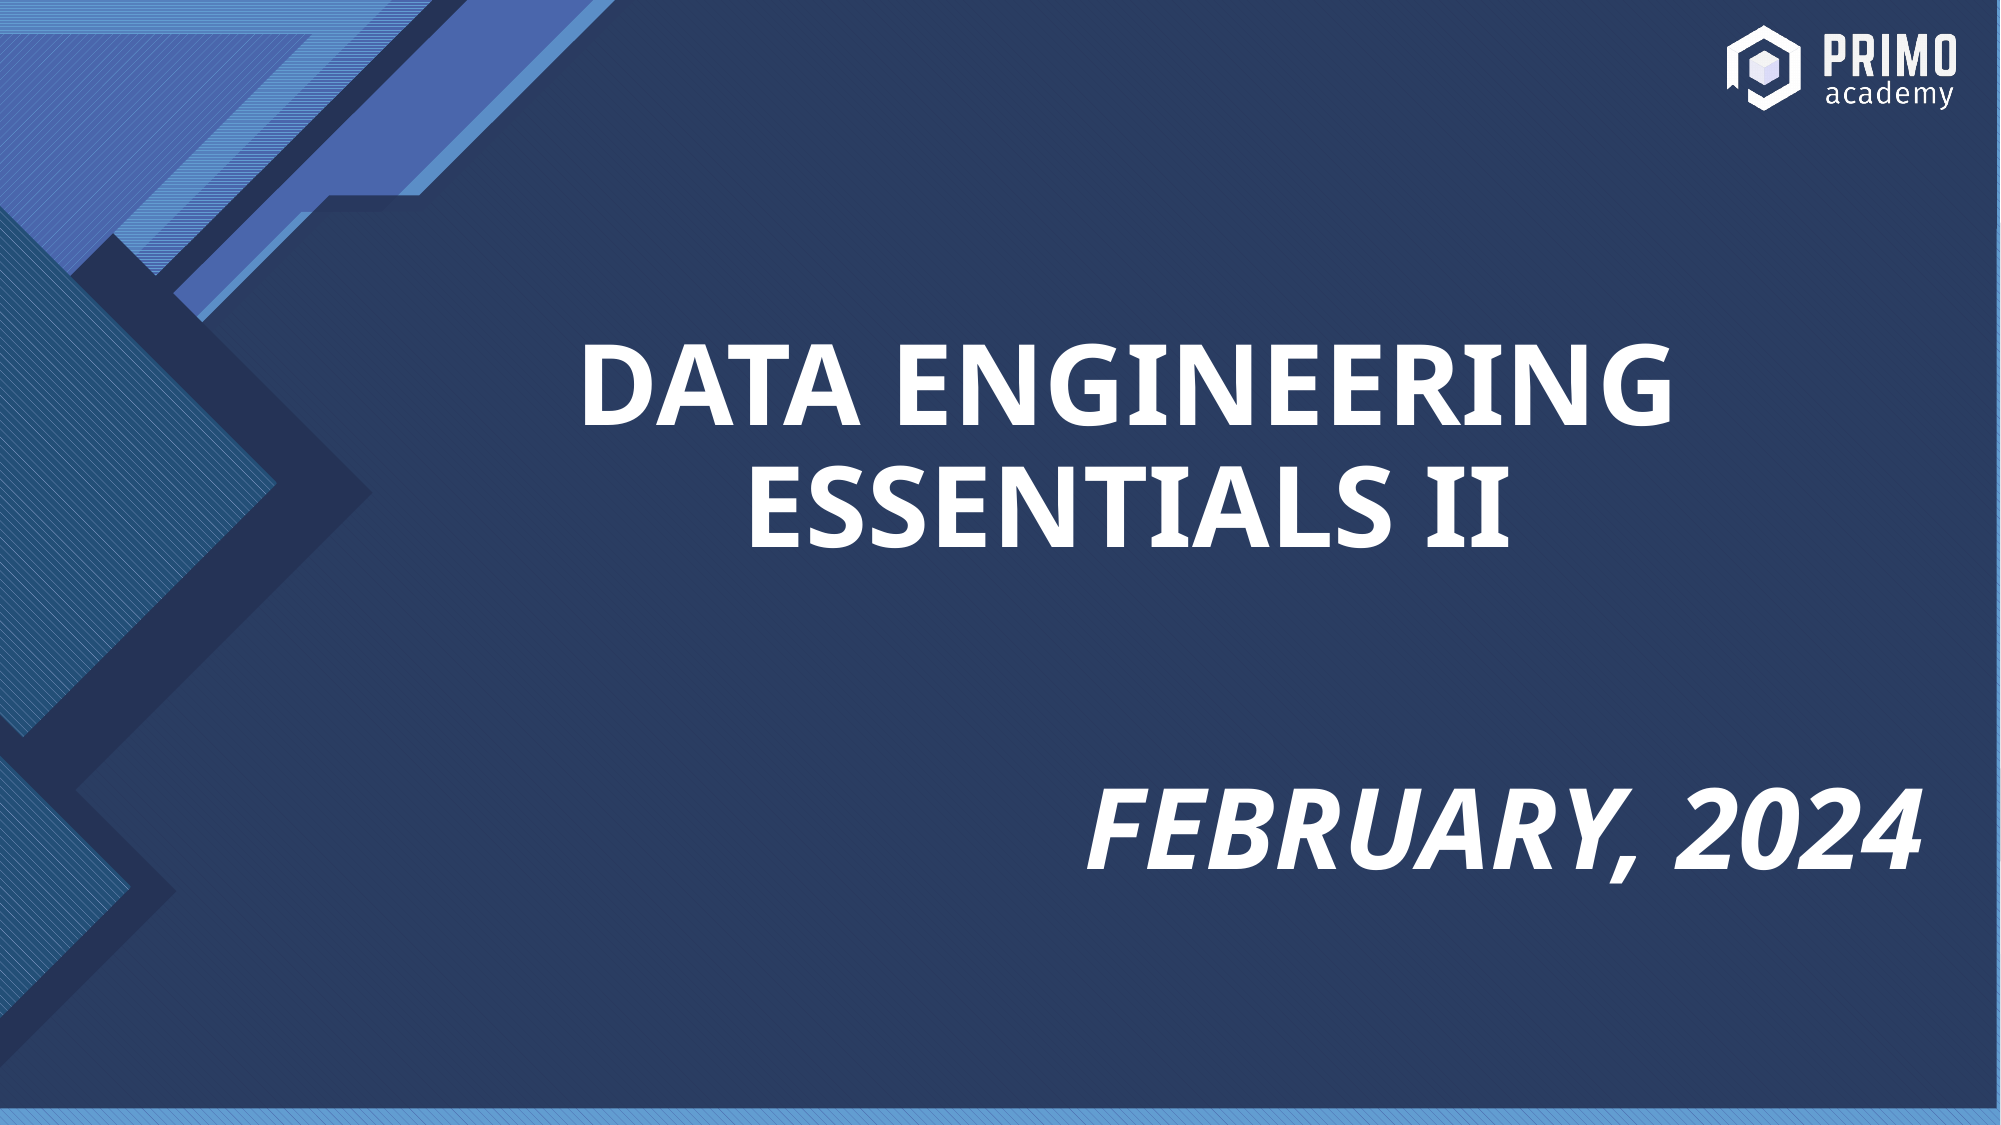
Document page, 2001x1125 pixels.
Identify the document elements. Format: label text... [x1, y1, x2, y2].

title DATA ENGINEERING ESSENTIALS II [433, 227, 1822, 579]
text_box FEBRUARY, 2024 [810, 697, 2000, 902]
picture [1727, 25, 1956, 111]
